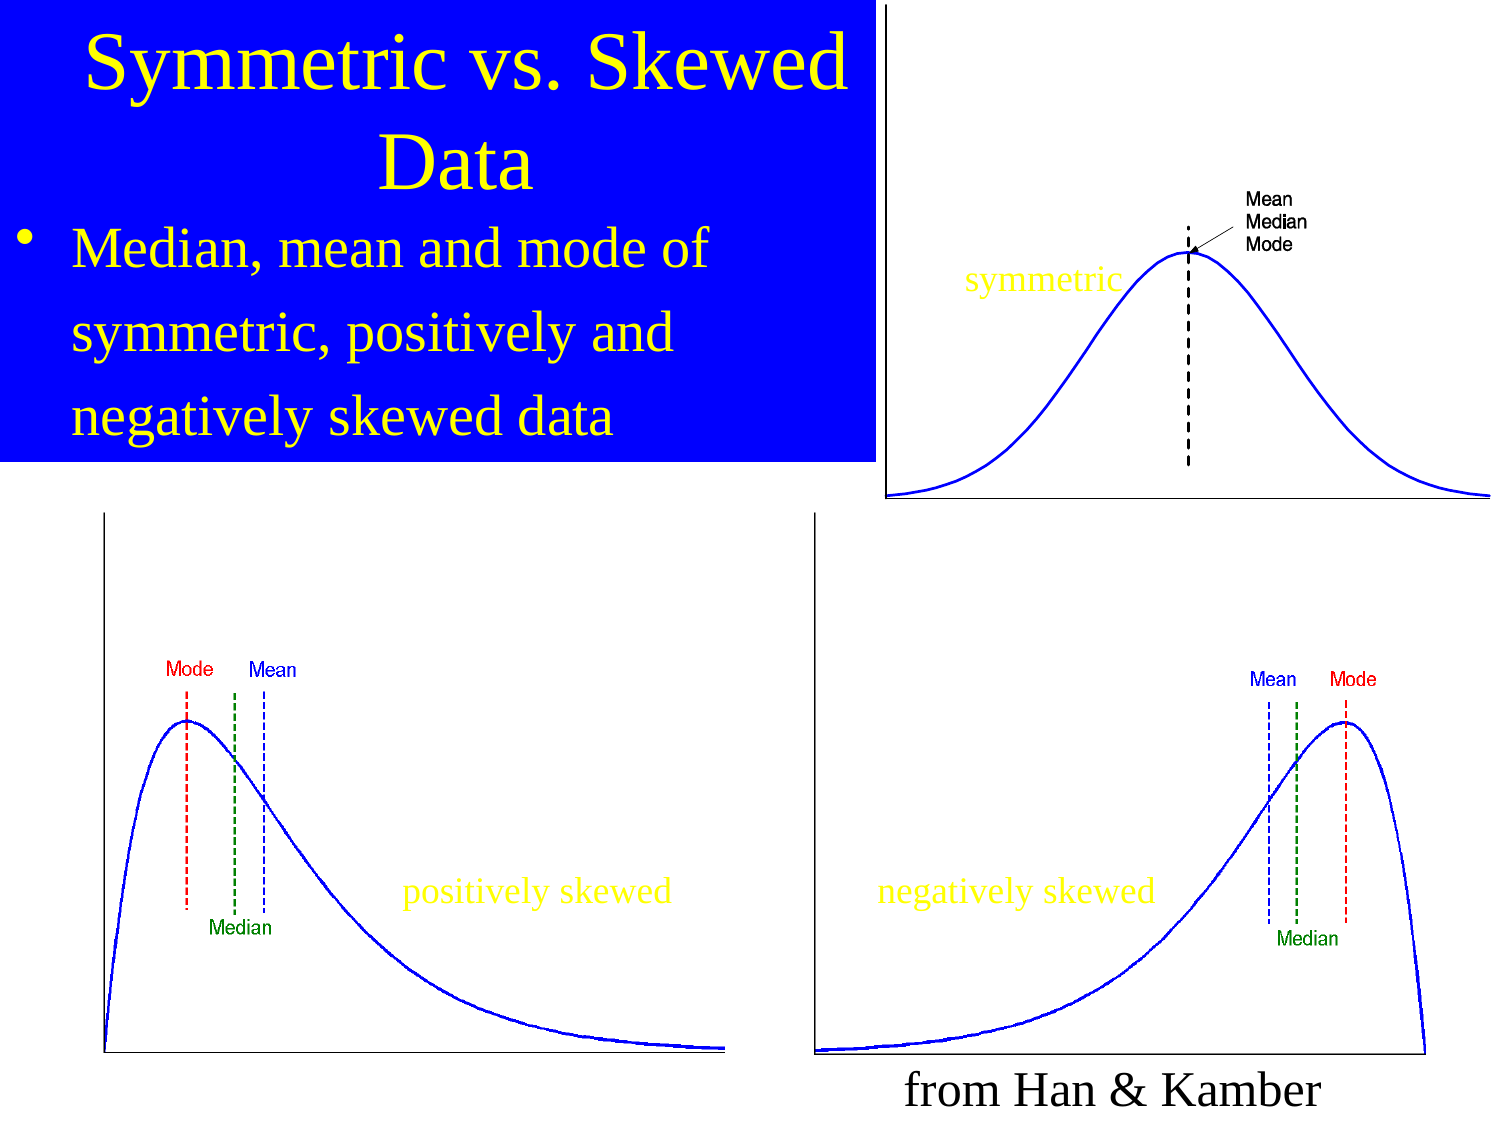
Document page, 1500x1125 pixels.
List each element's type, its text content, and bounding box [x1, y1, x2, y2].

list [0, 462, 801, 1125]
picture [874, 0, 1500, 509]
title Symmetric vs. Skewed Data [0, 12, 869, 200]
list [801, 462, 1500, 1125]
list Median, mean and mode of symmetric, positively and negatively skewed data [0, 187, 812, 450]
